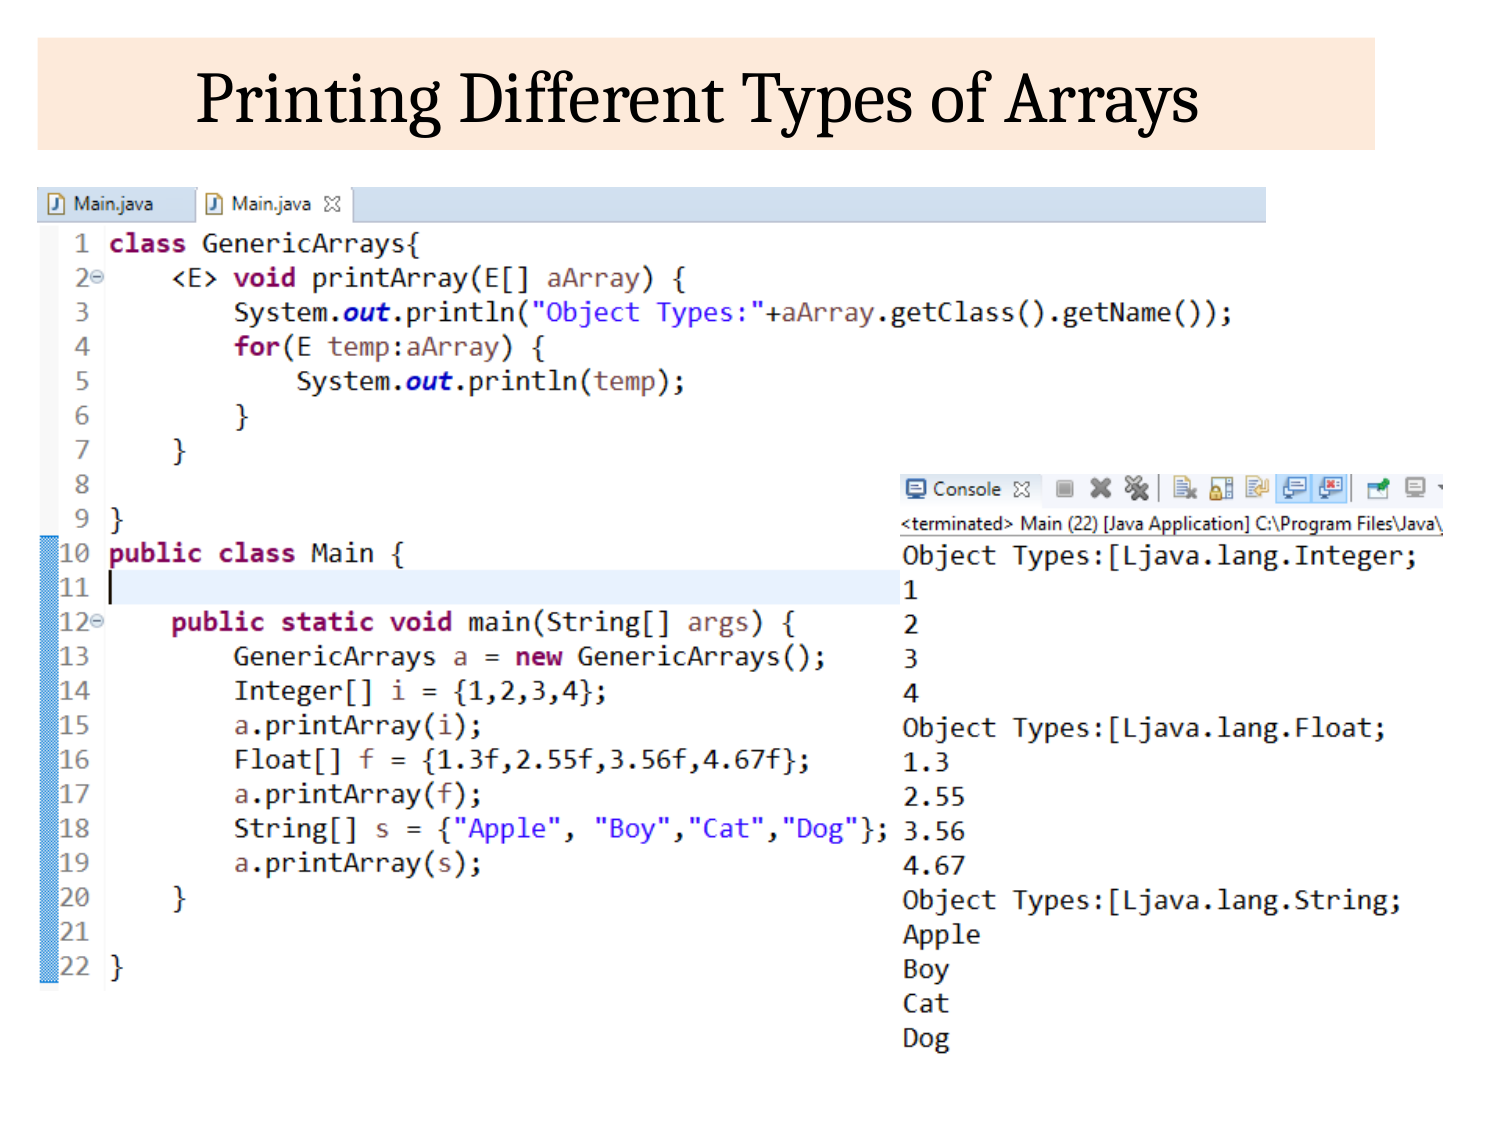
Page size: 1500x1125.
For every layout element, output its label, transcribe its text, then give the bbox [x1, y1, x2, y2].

title Printing Different Types of Arrays [37, 37, 1375, 150]
picture [37, 187, 1443, 1077]
